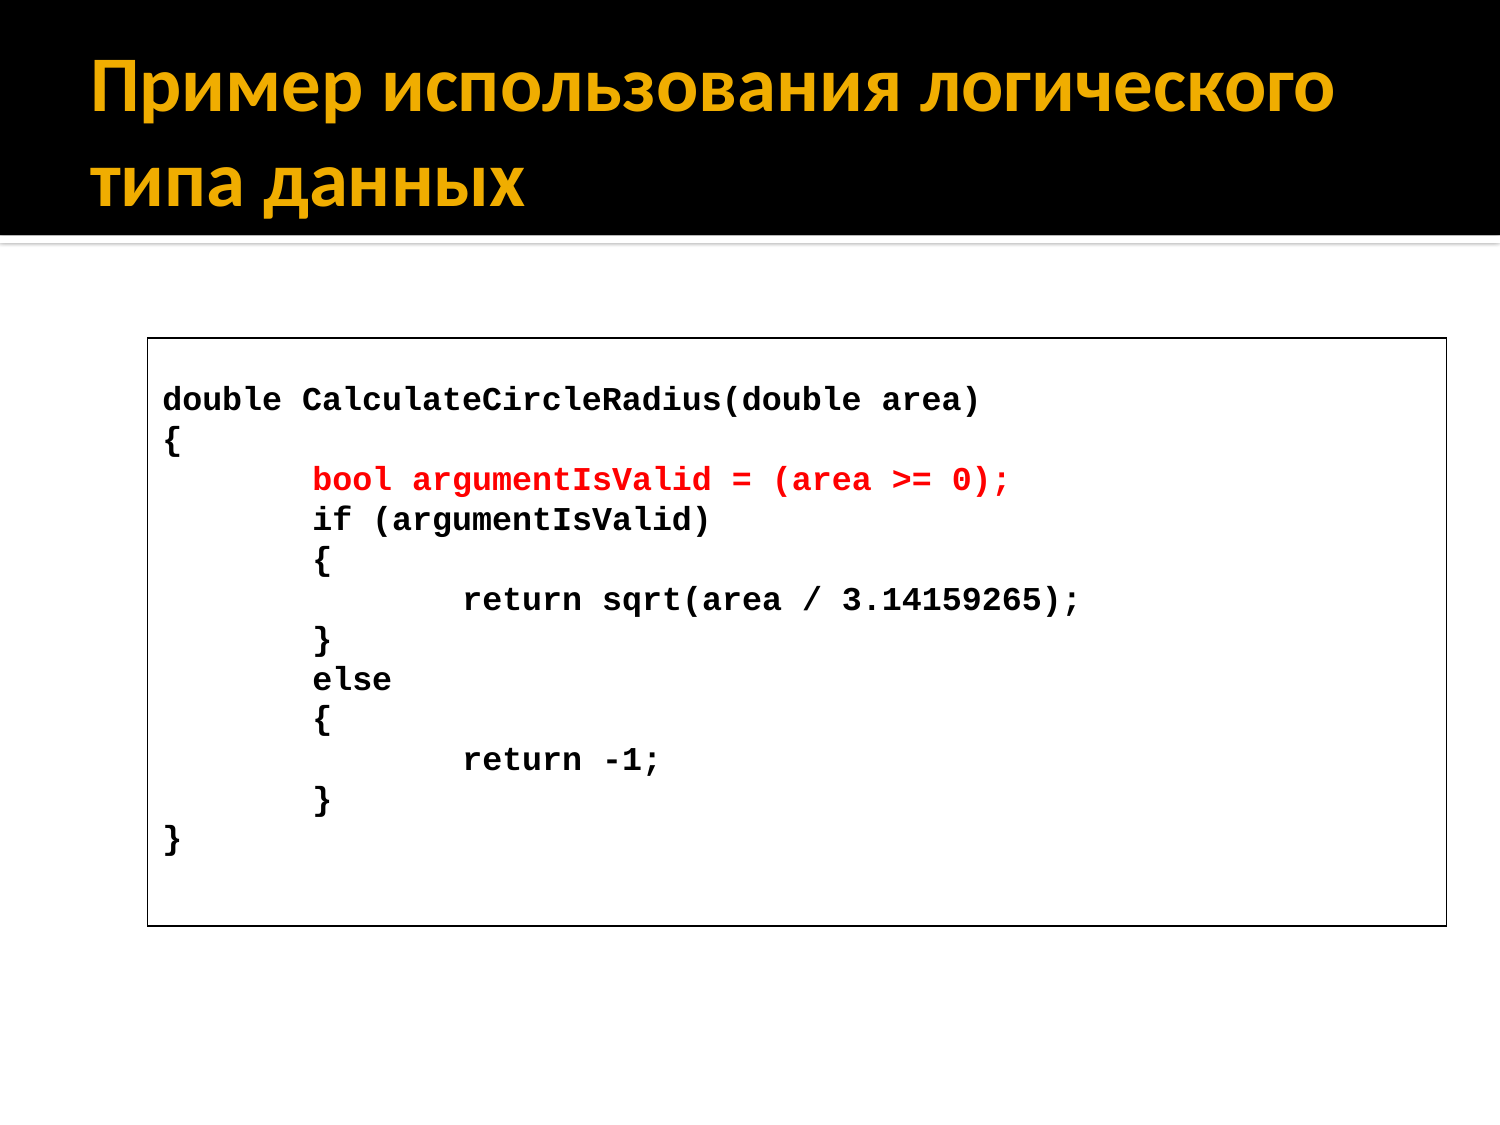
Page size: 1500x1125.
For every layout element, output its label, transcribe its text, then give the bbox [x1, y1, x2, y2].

text_box double CalculateCircleRadius(double area) { bool argumentIsValid = (area >= 0); if (argumentIsValid) { return sqrt(area / 3.14159265); } else { return -1; } } [147, 338, 1447, 926]
title Пример использования логического типа данных [75, 24, 1425, 231]
